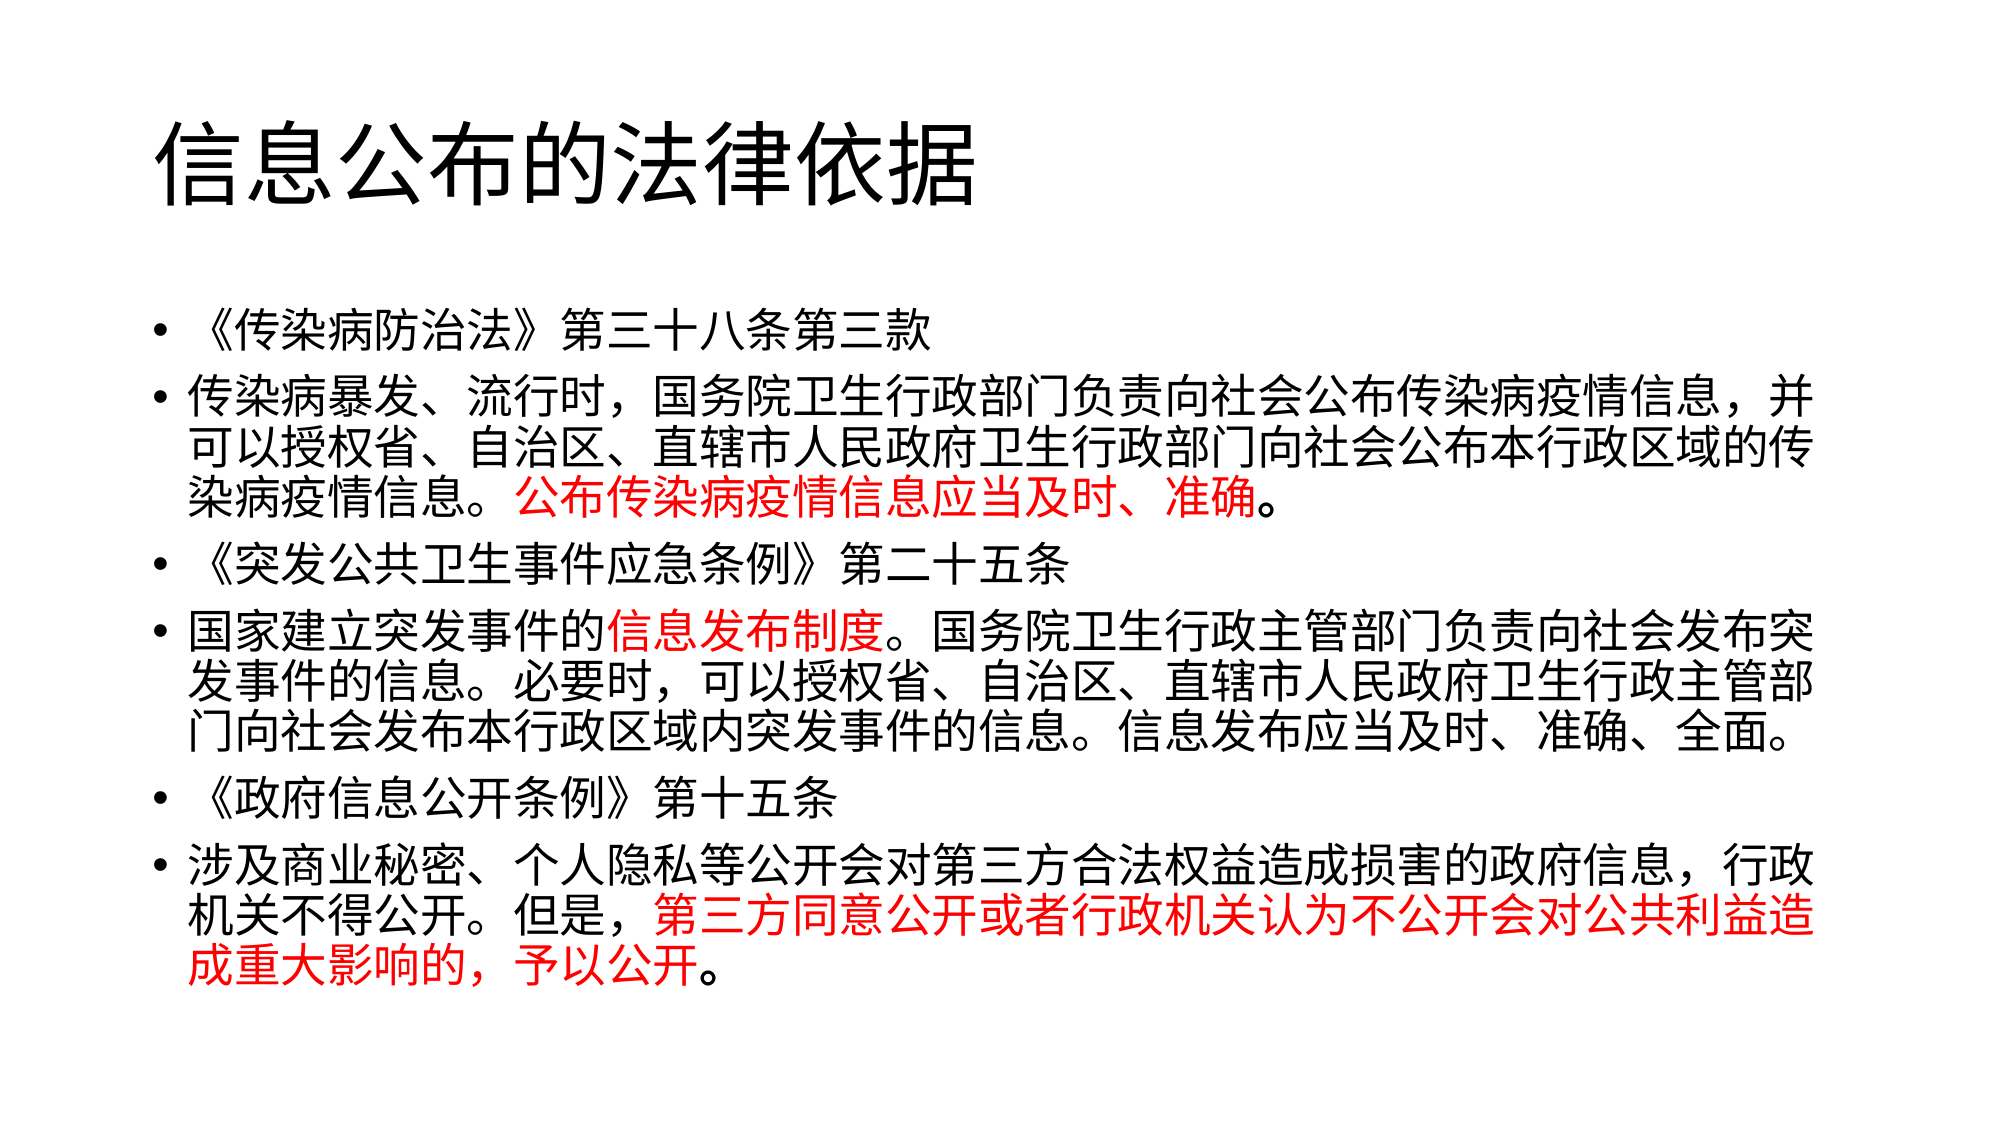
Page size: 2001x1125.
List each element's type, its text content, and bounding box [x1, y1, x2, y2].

title 信息公布的法律依据 [137, 59, 1863, 278]
list 《传染病防治法》第三十八条第三款 传染病暴发、流行时，国务院卫生行政部门负责向社会公布传染病疫情信息，并可以授权省、自治区、直辖市人民政府卫生行政部门向社会公布本行政区域的传染病疫情信息。公布传染病疫情信息应当及时、准确。 《突发公共卫生事件应急条例》第二十五条 国家建立突发事件的信息发布制度。国务院卫生行政主管部门负责向社会发布突发事件的信息。必要时，可以授权省、自治区、直辖市人民政府卫生行政主管部门向社会发布本行政区域内突发事件的信息。信息发布应当及时、准确、全面。 《政府信息公开条例》第十五条 涉及商业秘密、个人隐私等公开会对第三方合法权益造成损害的政府信息，行政机关不得公开。但是，第三方同意公开或者行政机关认为不公开会对公共利益造成重大影响的，予以公开。 [137, 299, 1863, 1014]
